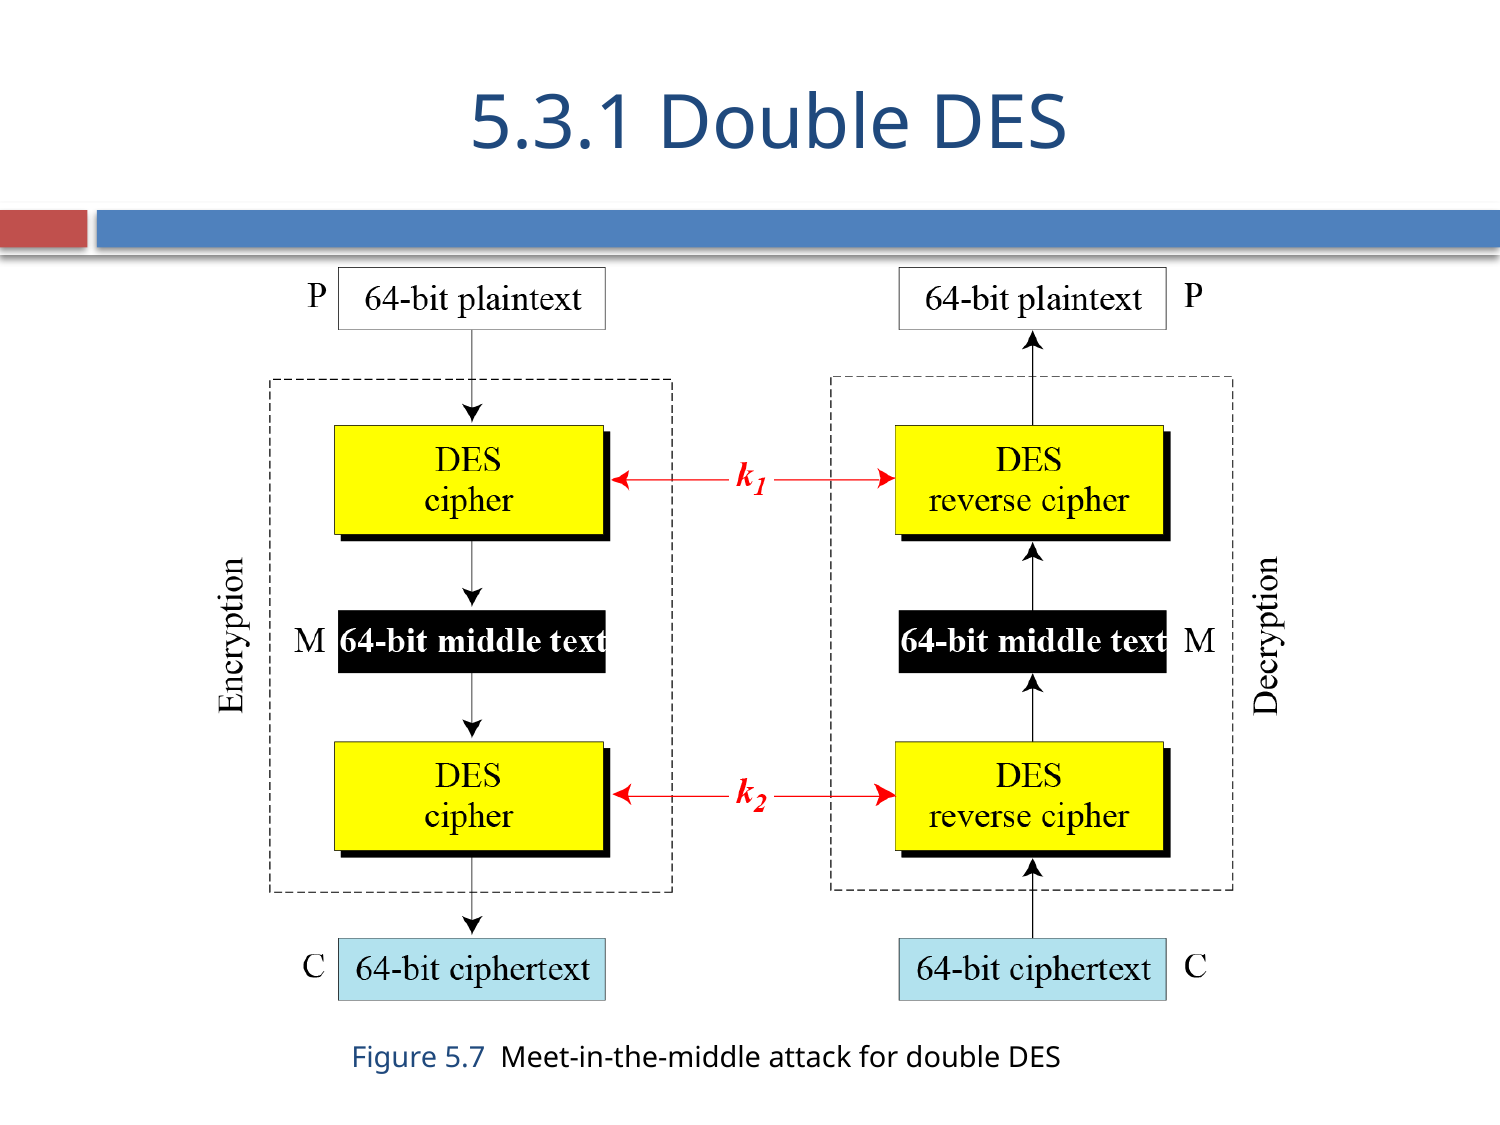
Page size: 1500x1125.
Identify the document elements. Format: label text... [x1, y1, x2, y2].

title 5.3.1 Double DES [100, 37, 1438, 200]
list [0, 243, 1500, 1125]
text_box Figure 5.7 Meet-in-the-middle attack for double DES [336, 1024, 1077, 1100]
picture [211, 266, 1288, 1002]
